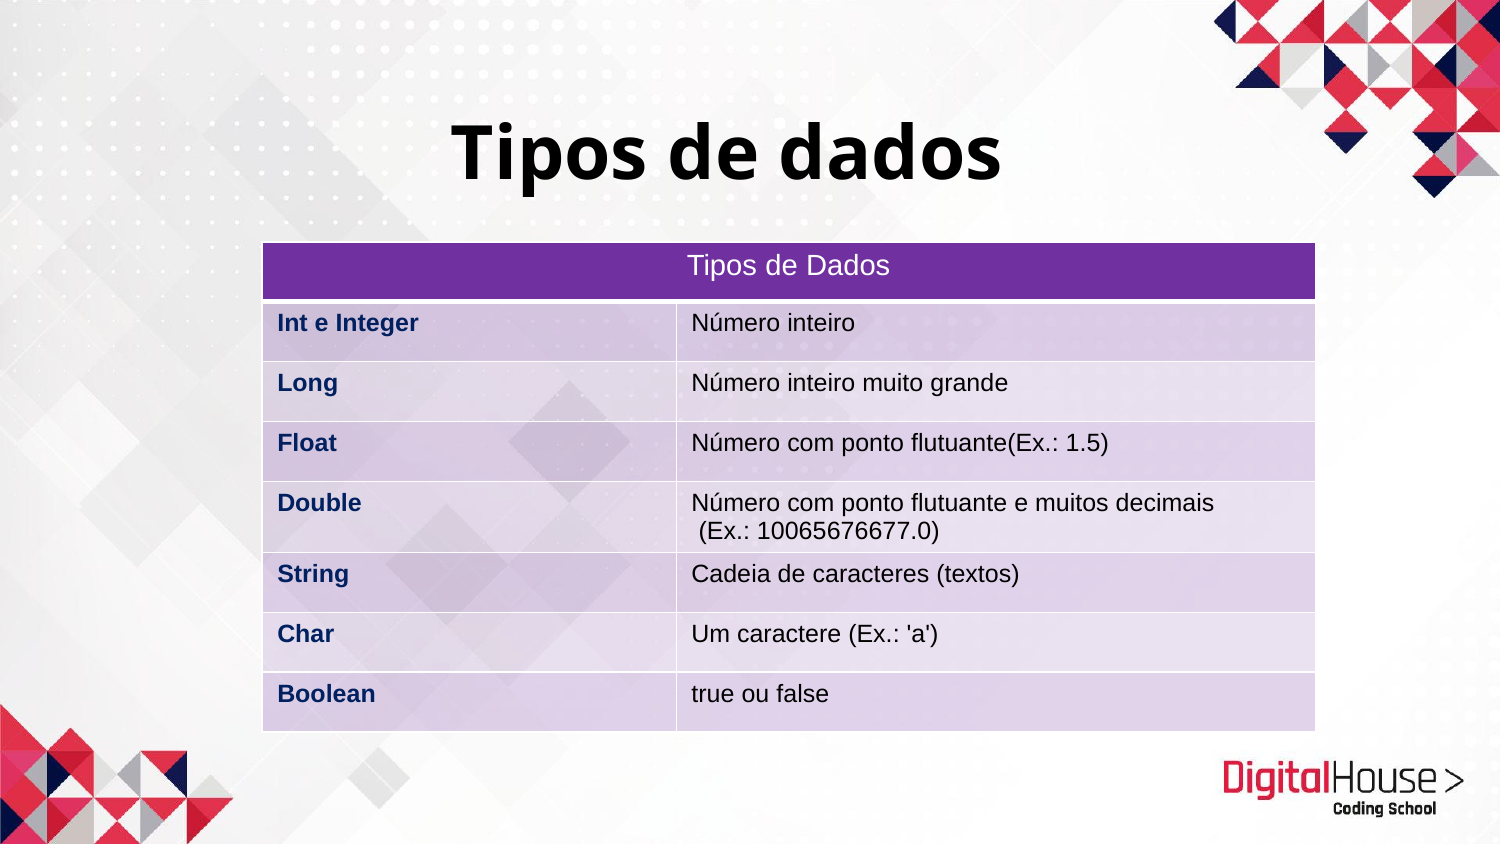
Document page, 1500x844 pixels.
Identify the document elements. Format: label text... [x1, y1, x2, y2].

table_cell Número com ponto flutuante(Ex.: 1.5) [677, 422, 1315, 481]
table_cell Char [263, 613, 676, 671]
text_box Tipos de dados [372, 89, 1082, 186]
table_cell Float [263, 422, 676, 481]
table_cell Long [263, 362, 676, 421]
table_cell Número inteiro muito grande [677, 362, 1315, 421]
table_cell Int e Integer [263, 304, 676, 361]
table_cell Número com ponto flutuante e muitos decimais (Ex.: 10065676677.0) [677, 482, 1315, 552]
table_cell Número inteiro [677, 304, 1315, 361]
table_cell Um caractere (Ex.: 'a') [677, 613, 1315, 671]
table_cell String [263, 553, 676, 612]
table_cell Boolean [263, 673, 676, 731]
table_header Tipos de Dados [263, 243, 1315, 299]
table_cell true ou false [677, 673, 1315, 731]
table_cell Cadeia de caracteres (textos) [677, 553, 1315, 612]
picture [0, 0, 1500, 844]
table_cell Double [263, 482, 676, 552]
